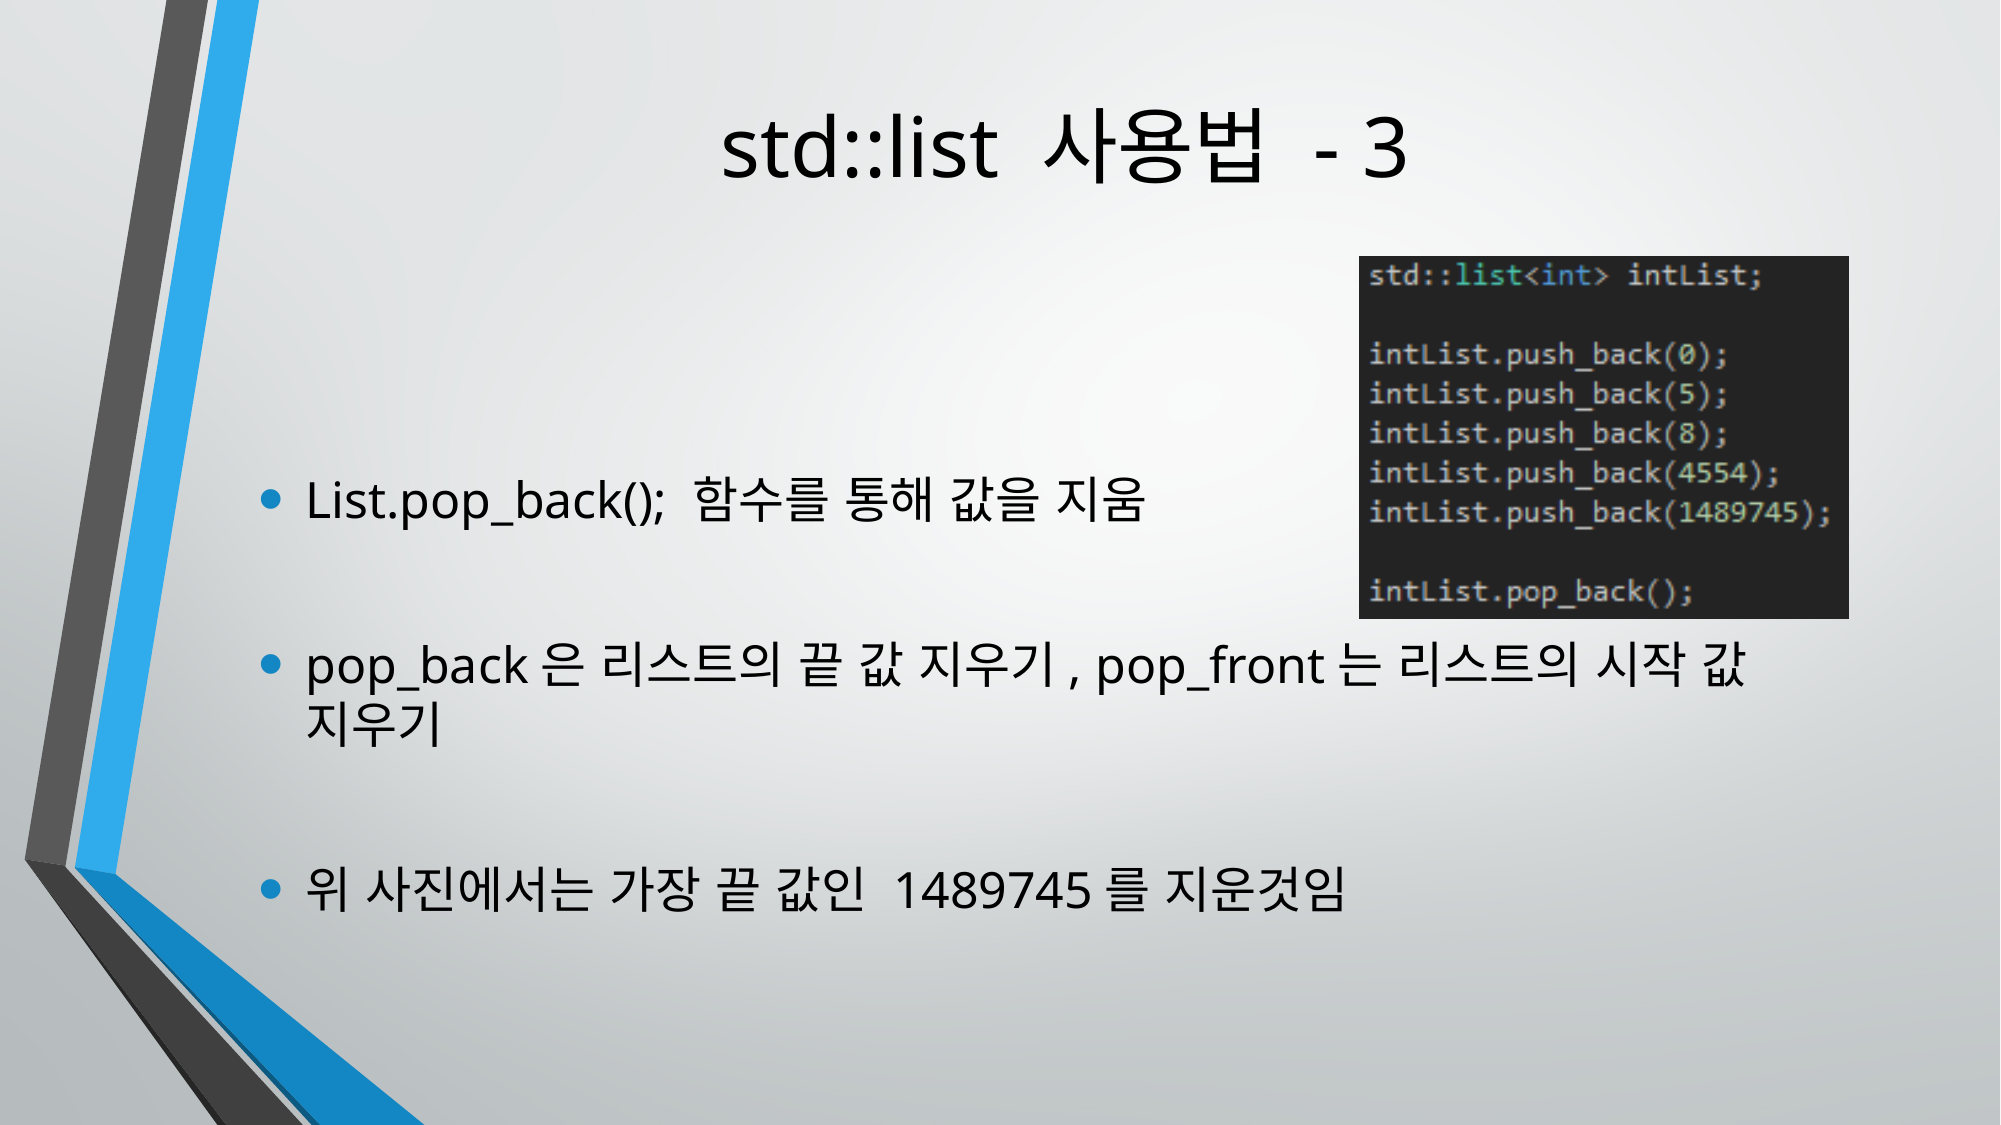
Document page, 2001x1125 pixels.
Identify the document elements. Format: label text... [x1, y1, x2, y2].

title std::list 사용법 - 3 [243, 0, 1887, 288]
list List.pop_back(); 함수를 통해 값을 지움 pop_back은 리스트의 끝 값 지우기, pop_front는 리스트의 시작 값 지우기 위 사진에서는 가장 끝 값인 1489745를 지운것임 [243, 437, 1887, 950]
picture [1359, 256, 1850, 619]
